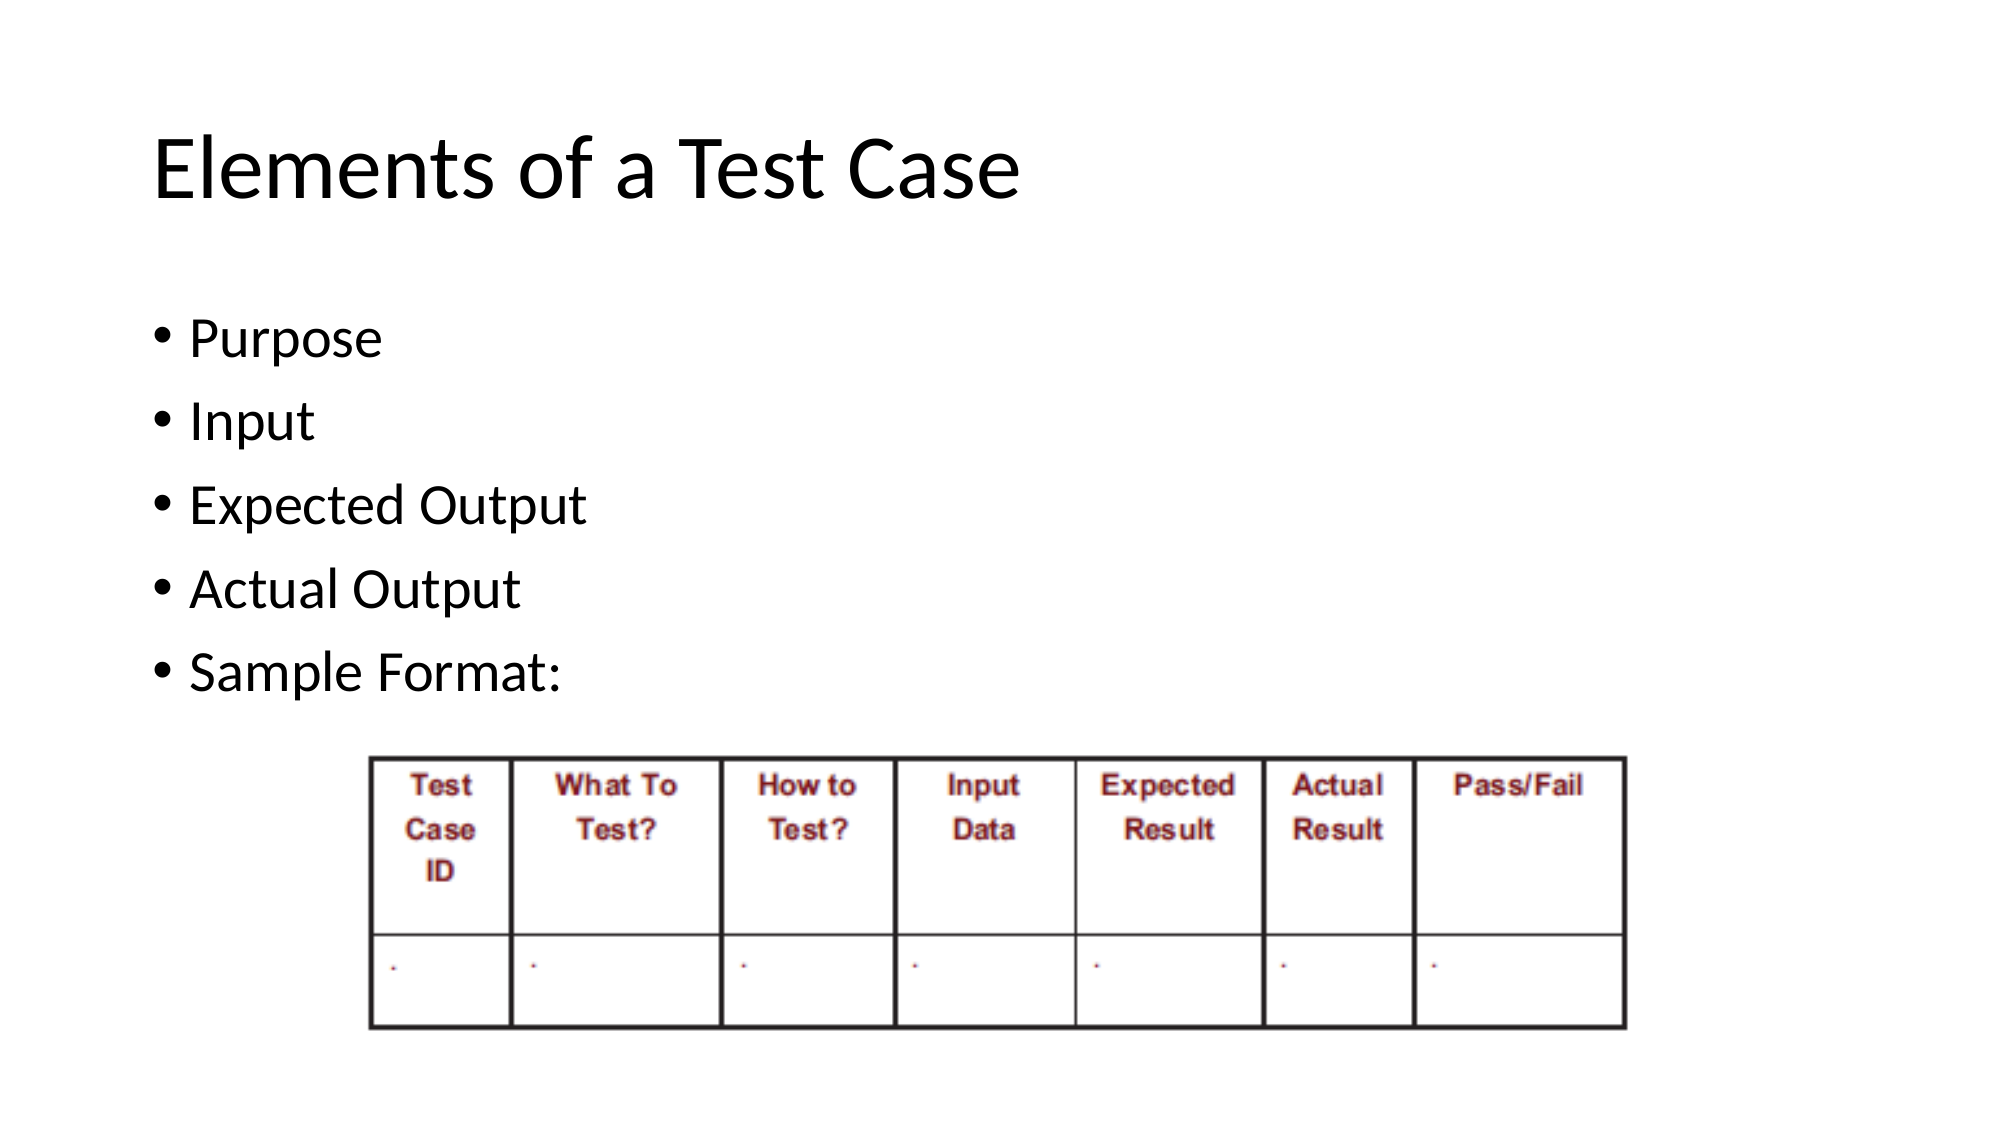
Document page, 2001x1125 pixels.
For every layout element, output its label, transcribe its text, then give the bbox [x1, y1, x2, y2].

picture [359, 749, 1641, 1036]
title Elements of a Test Case [137, 59, 1863, 278]
list Purpose Input Expected Output Actual Output Sample Format: [137, 299, 1863, 1014]
